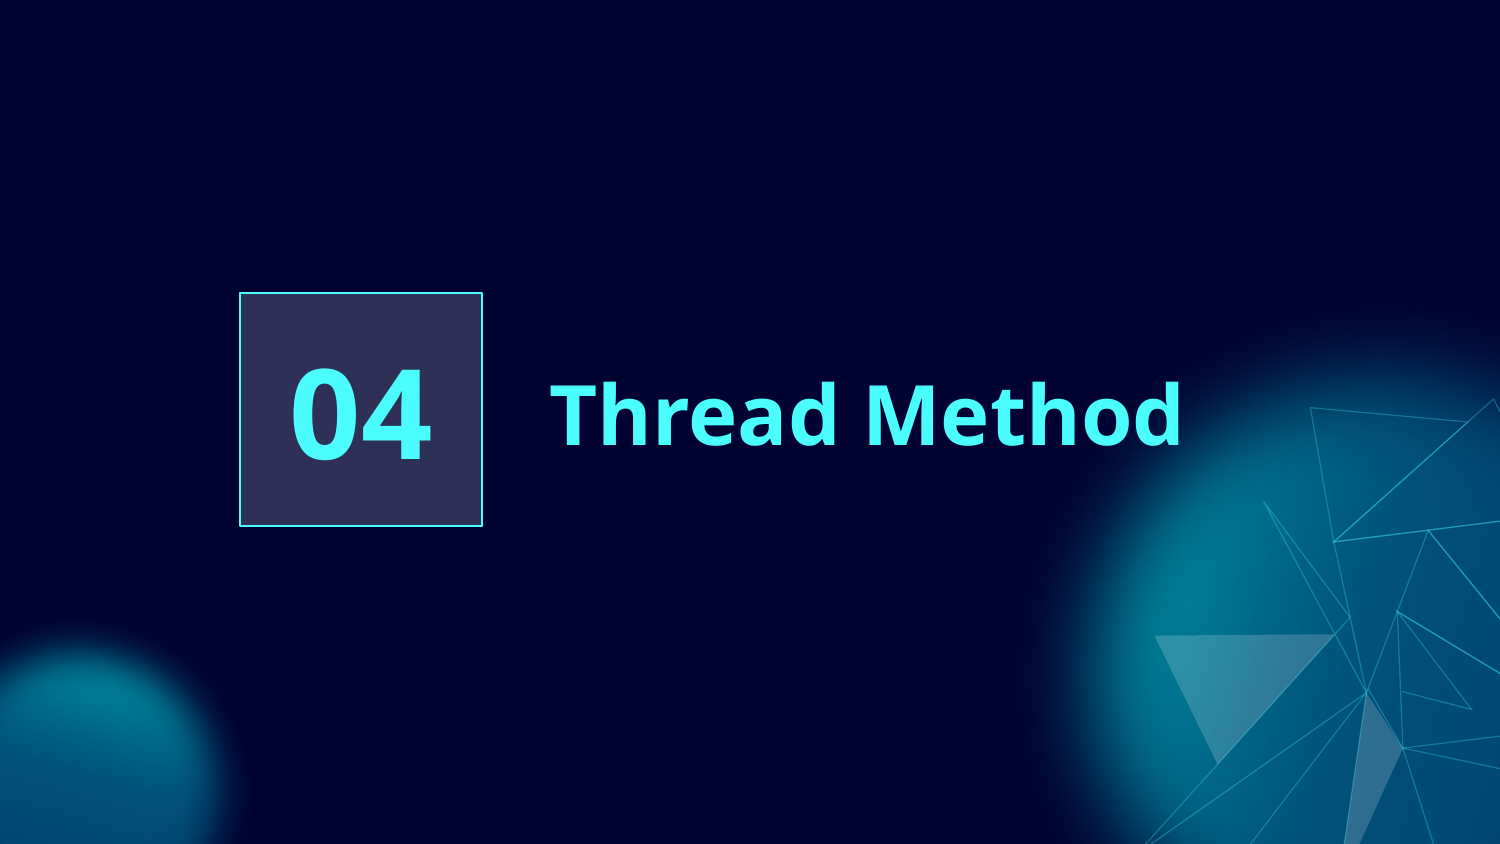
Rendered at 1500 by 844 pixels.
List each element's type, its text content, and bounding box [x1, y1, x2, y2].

title 04 [239, 292, 483, 527]
title Thread Method [534, 295, 1254, 530]
